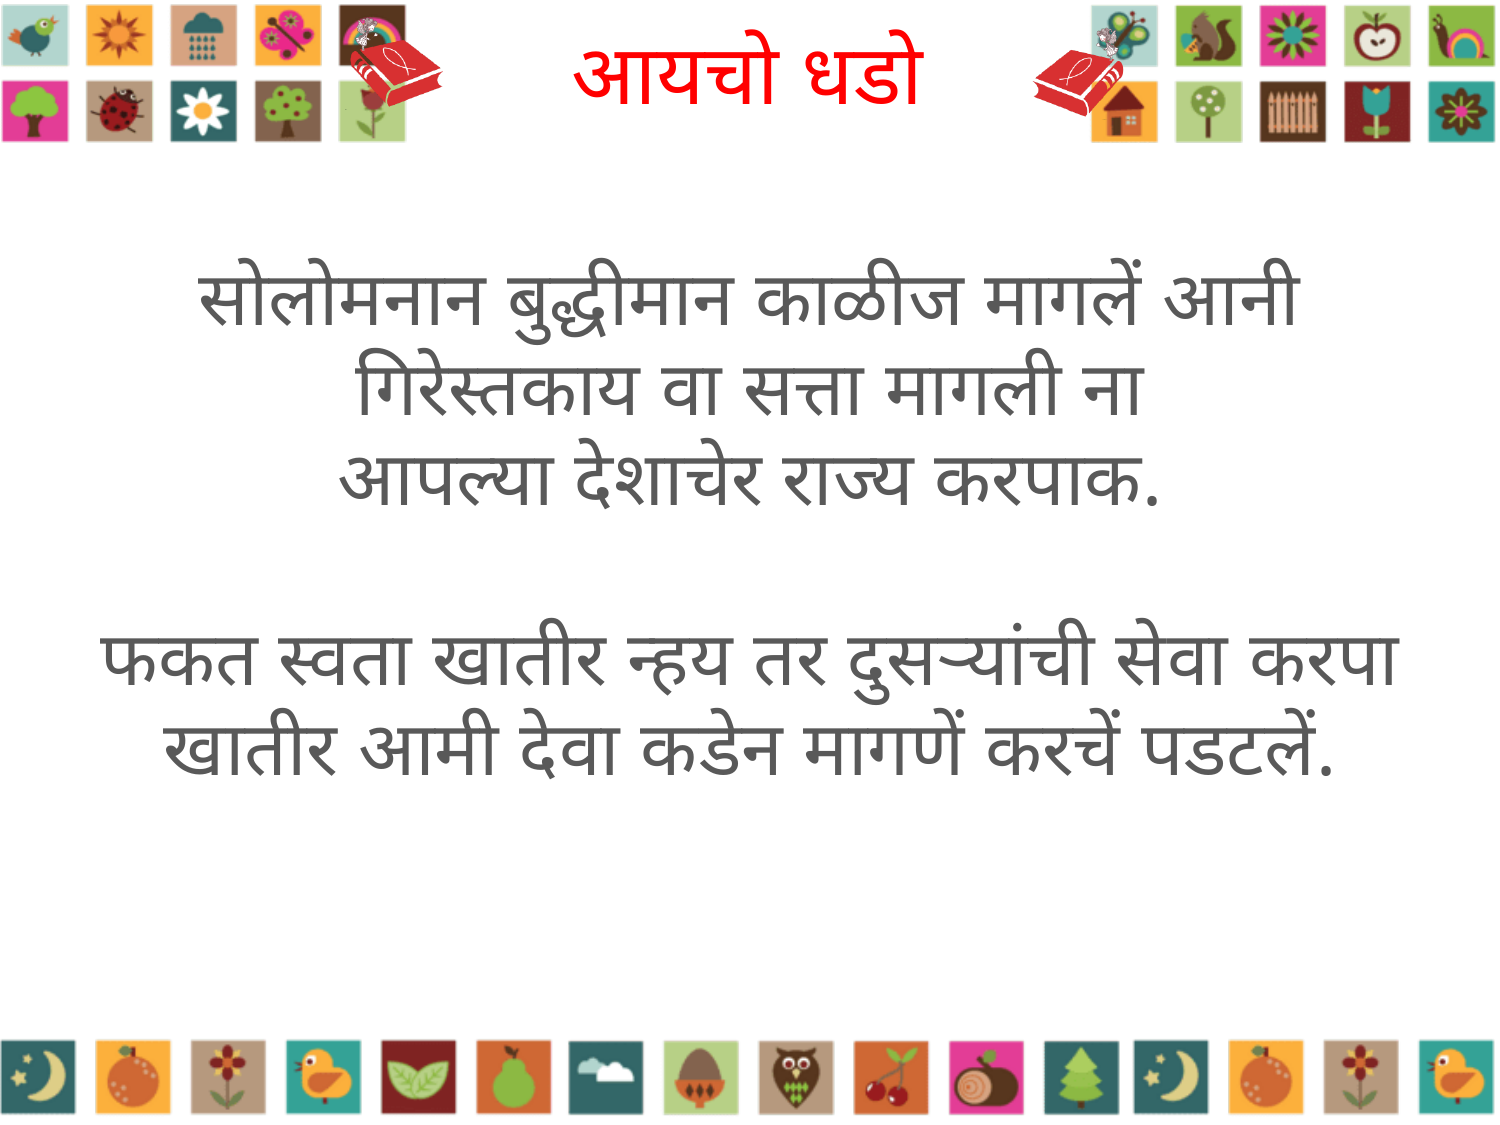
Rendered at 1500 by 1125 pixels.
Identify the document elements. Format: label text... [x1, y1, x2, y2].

text_box आयचो धडो [425, 13, 1077, 129]
picture [0, 2, 475, 150]
picture [1001, 3, 1500, 150]
text_box सोलोमनान बुद्धीमान काळीज मागलें आनी गिरेस्तकाय वा सत्ता मागली ना आपल्या देशाचेर राज्य करपाक. फकत स्वता खातीर न्हय तर दुसऱ्यांची सेवा करपा खातीर आमी देवा कडेन मागणें करचें पडटलें. [76, 243, 1424, 799]
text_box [0, 1028, 1500, 1118]
